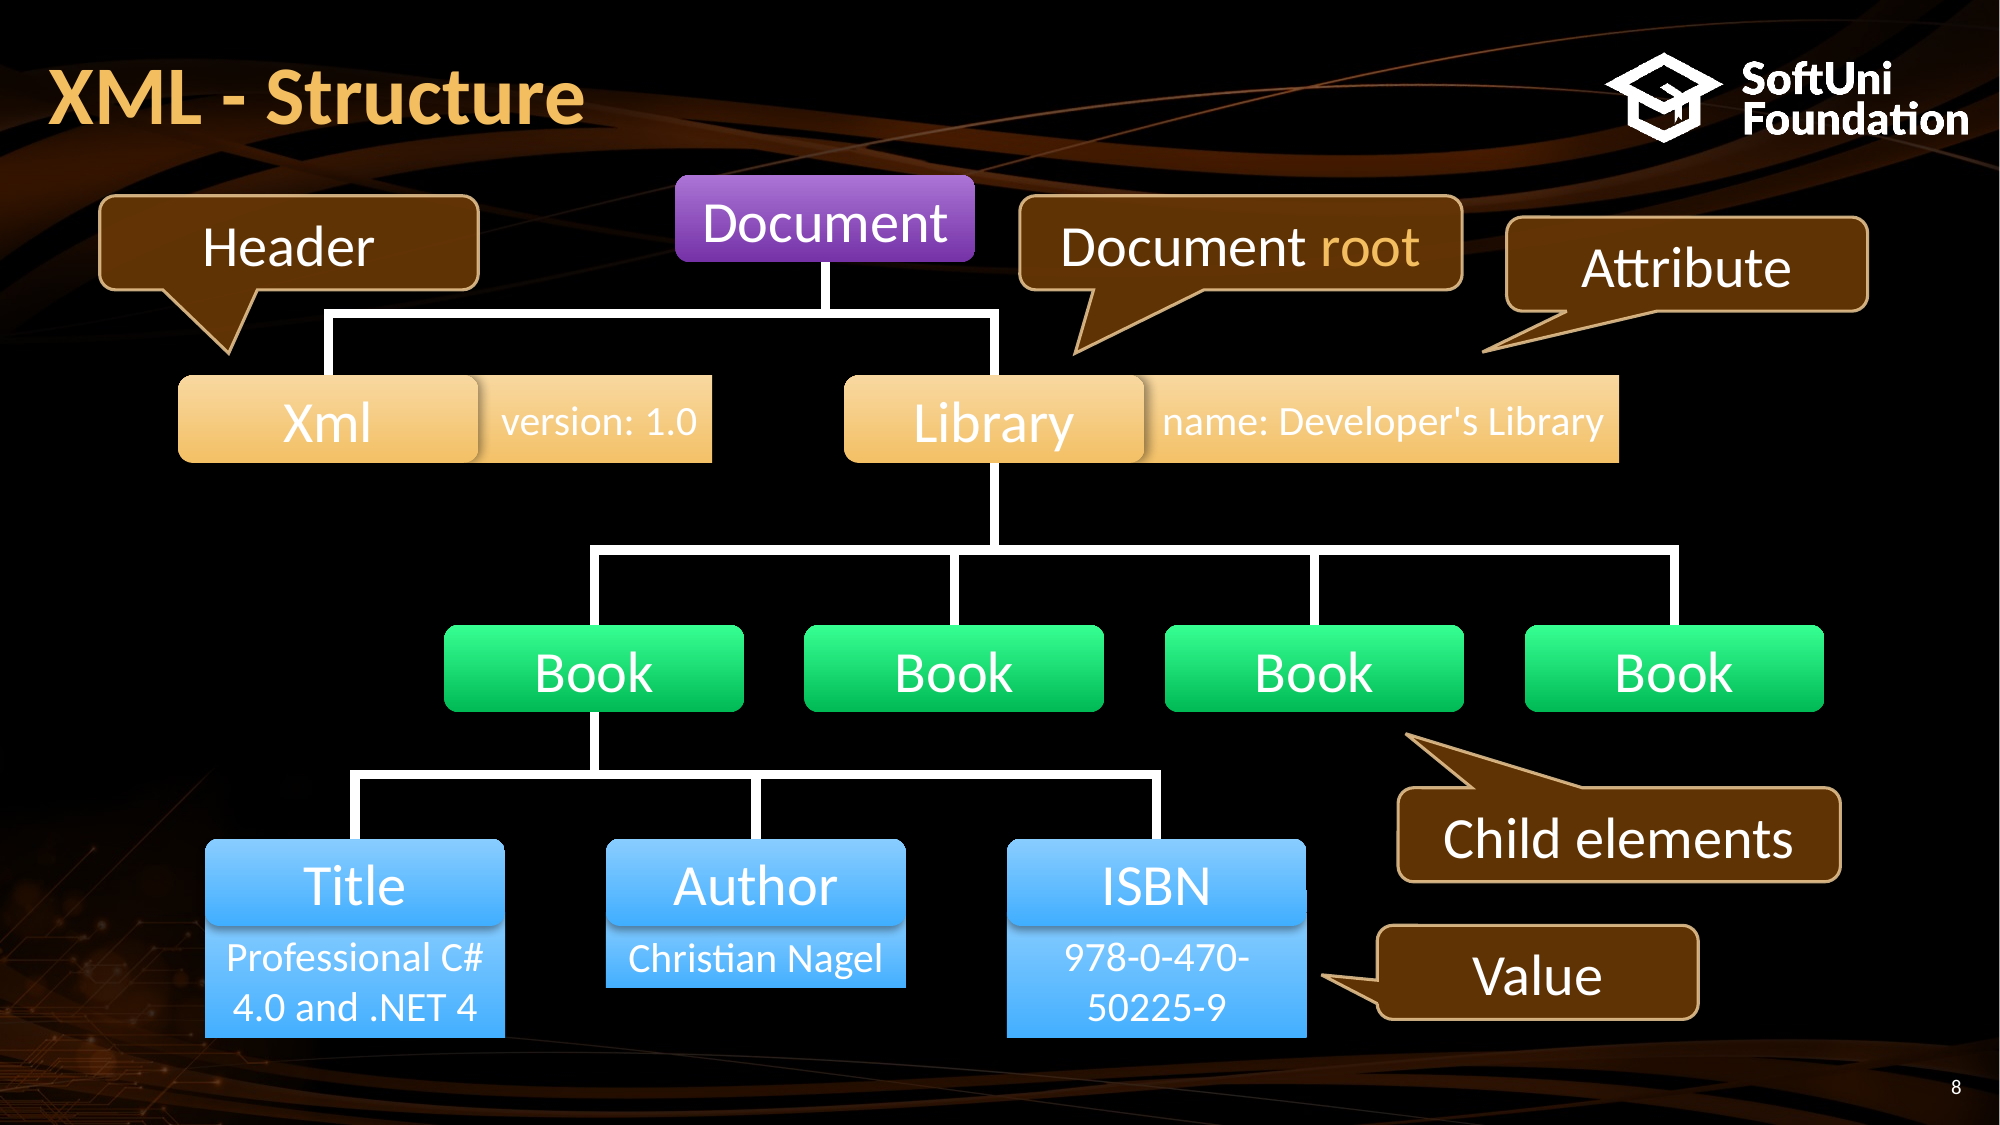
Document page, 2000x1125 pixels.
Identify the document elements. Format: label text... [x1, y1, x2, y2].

text_box Book [1416, 624, 1465, 713]
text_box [713, 343, 876, 744]
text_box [876, 375, 1253, 463]
text_box Value [1320, 924, 1700, 1021]
text_box Book [939, 624, 1103, 713]
text_box Professional C# 4.0 and .NET 4 [205, 930, 506, 1038]
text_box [634, 375, 713, 463]
text_box ISBN [1006, 838, 1307, 927]
picture [0, 0, 2000, 1125]
text_box Title [205, 838, 506, 927]
text_box Document [675, 174, 976, 263]
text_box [520, 70, 634, 568]
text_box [853, 234, 967, 404]
text_box Book [1524, 624, 1825, 713]
text_box Author [605, 838, 812, 927]
slide_number 8 [1897, 1070, 1968, 1103]
title XML - Structure [30, 6, 1602, 189]
text_box Header [98, 194, 480, 356]
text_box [812, 494, 939, 1057]
text_box Attribute [1481, 215, 1869, 354]
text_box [178, 375, 520, 463]
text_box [1416, 375, 1620, 463]
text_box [411, 655, 538, 896]
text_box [1073, 383, 1236, 705]
text_box Christian Nagel [605, 931, 812, 988]
text_box Book [1166, 624, 1253, 713]
text_box 978-0-470-50225-9 [1006, 931, 1307, 1038]
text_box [1253, 203, 1416, 885]
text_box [893, 524, 1056, 564]
text_box Book [444, 624, 713, 713]
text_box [612, 694, 739, 857]
text_box Child elements [1416, 735, 1842, 883]
text_box Document root [1018, 194, 1464, 356]
